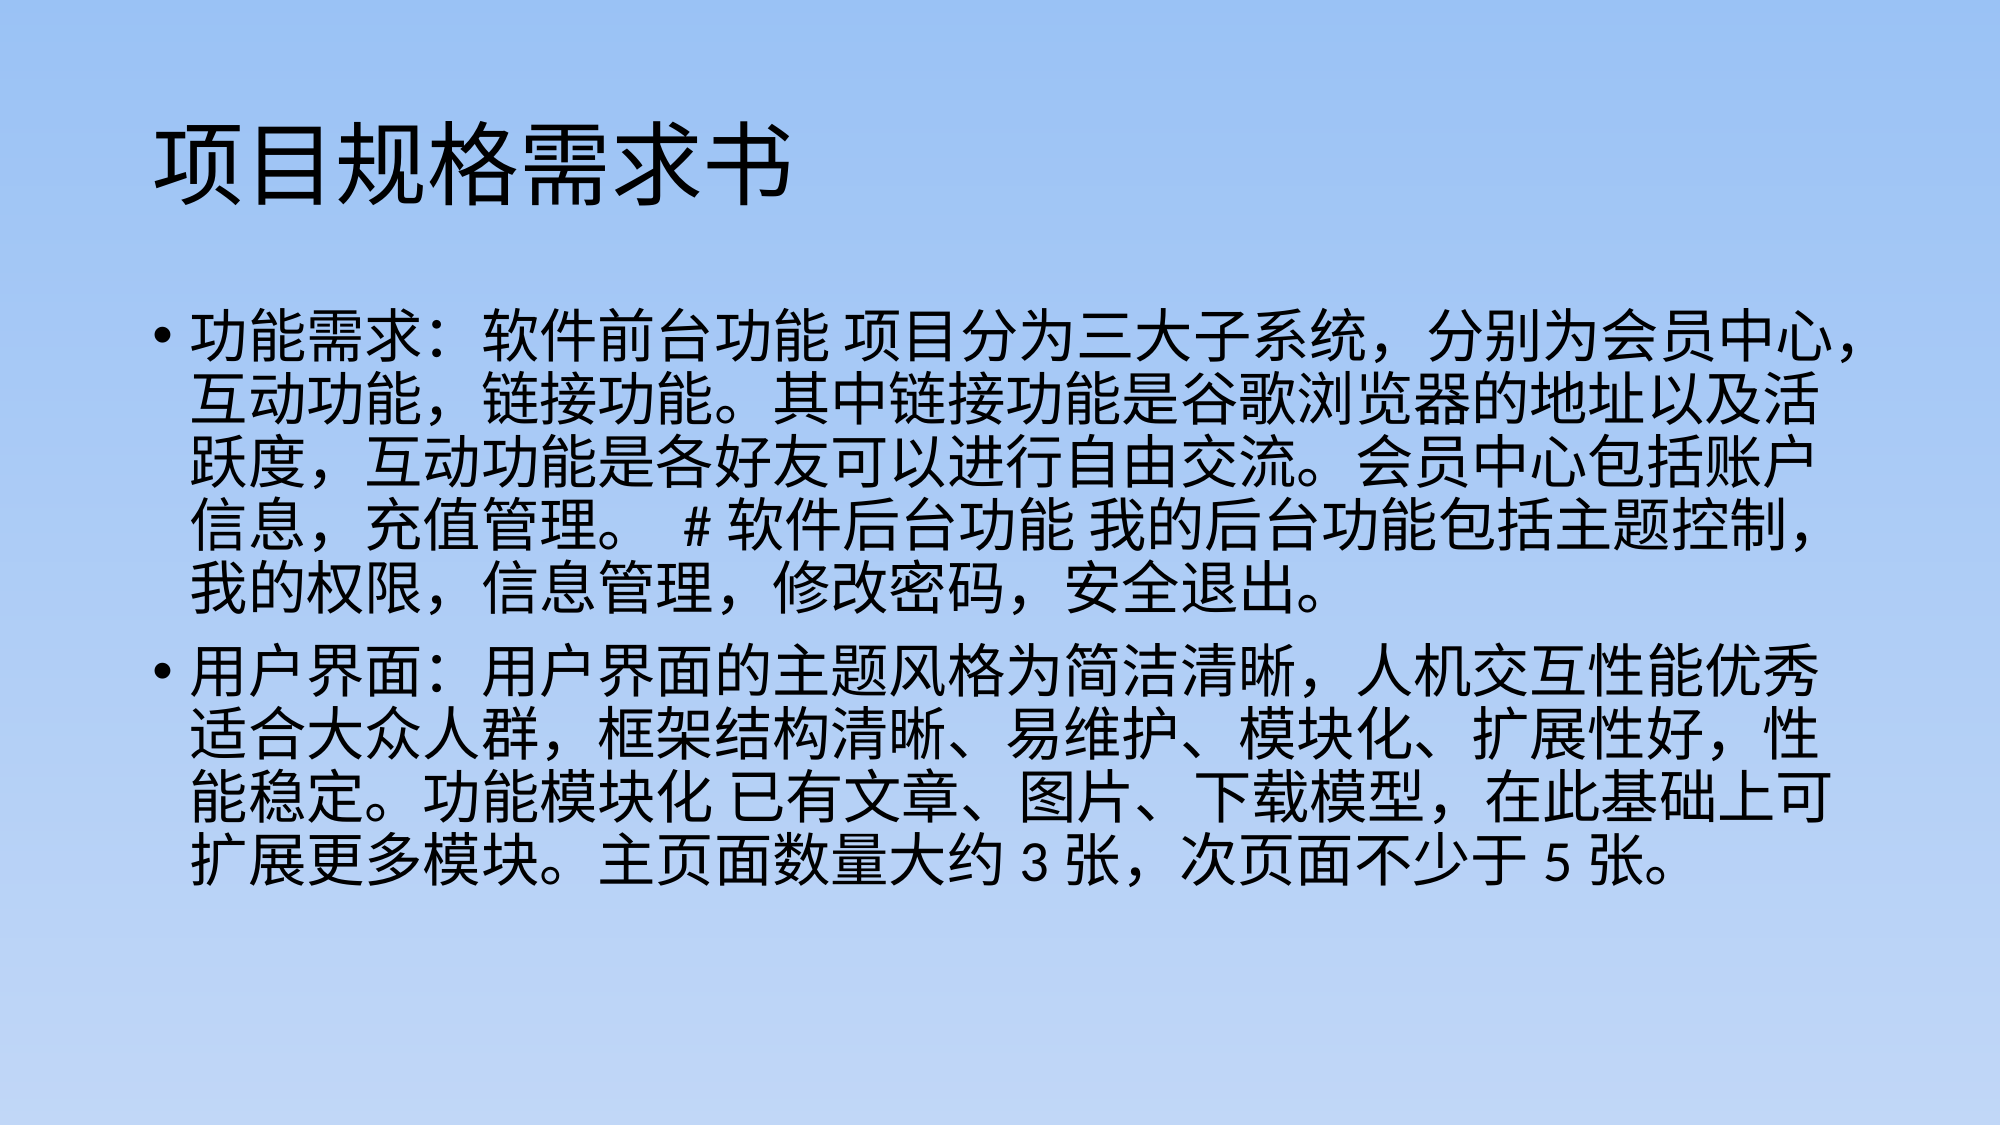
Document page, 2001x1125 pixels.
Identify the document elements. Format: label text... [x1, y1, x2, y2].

list 功能需求：软件前台功能 项目分为三大子系统，分别为会员中心，互动功能，链接功能。其中链接功能是谷歌浏览器的地址以及活跃度，互动功能是各好友可以进行自由交流。会员中心包括账户信息，充值管理。 #软件后台功能 我的后台功能包括主题控制，我的权限，信息管理，修改密码，安全退出。 用户界面：用户界面的主题风格为简洁清晰，人机交互性能优秀适合大众人群，框架结构清晰、易维护、模块化、扩展性好，性能稳定。功能模块化 已有文章、图片、下载模型，在此基础上可扩展更多模块。主页面数量大约3张，次页面不少于5张。 [137, 299, 1863, 1014]
title 项目规格需求书 [137, 59, 1863, 278]
